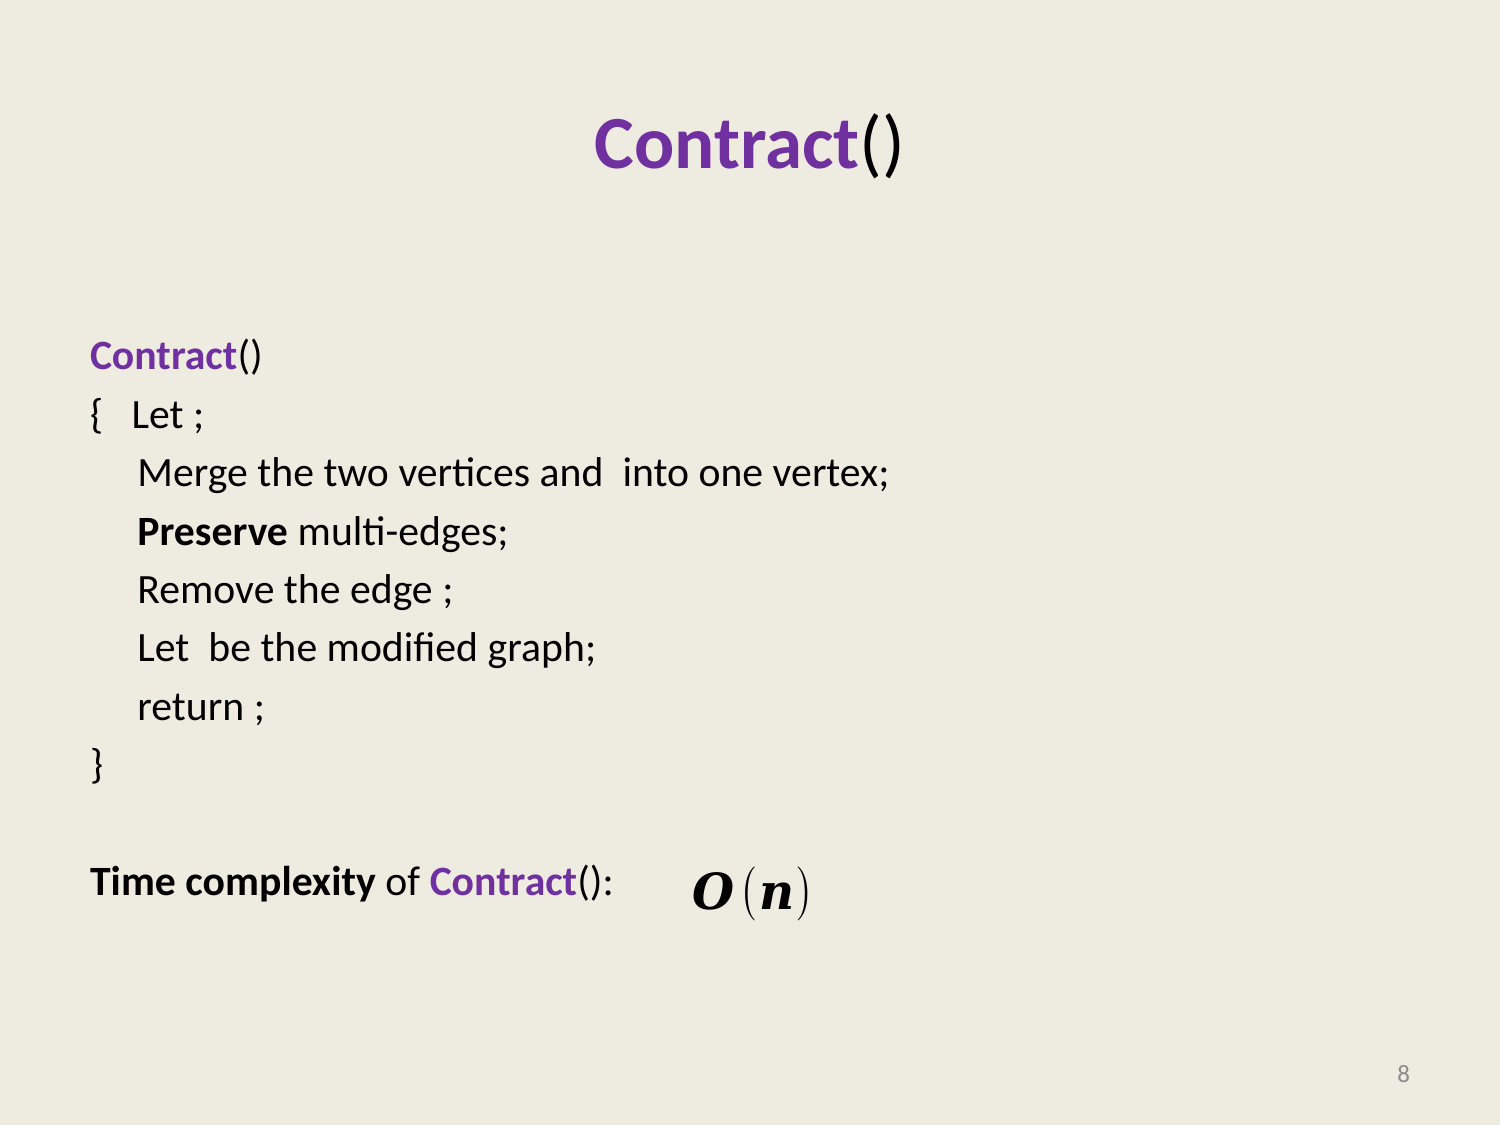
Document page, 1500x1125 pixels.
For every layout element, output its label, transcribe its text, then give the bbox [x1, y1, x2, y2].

slide_number 8 [1074, 1042, 1425, 1103]
